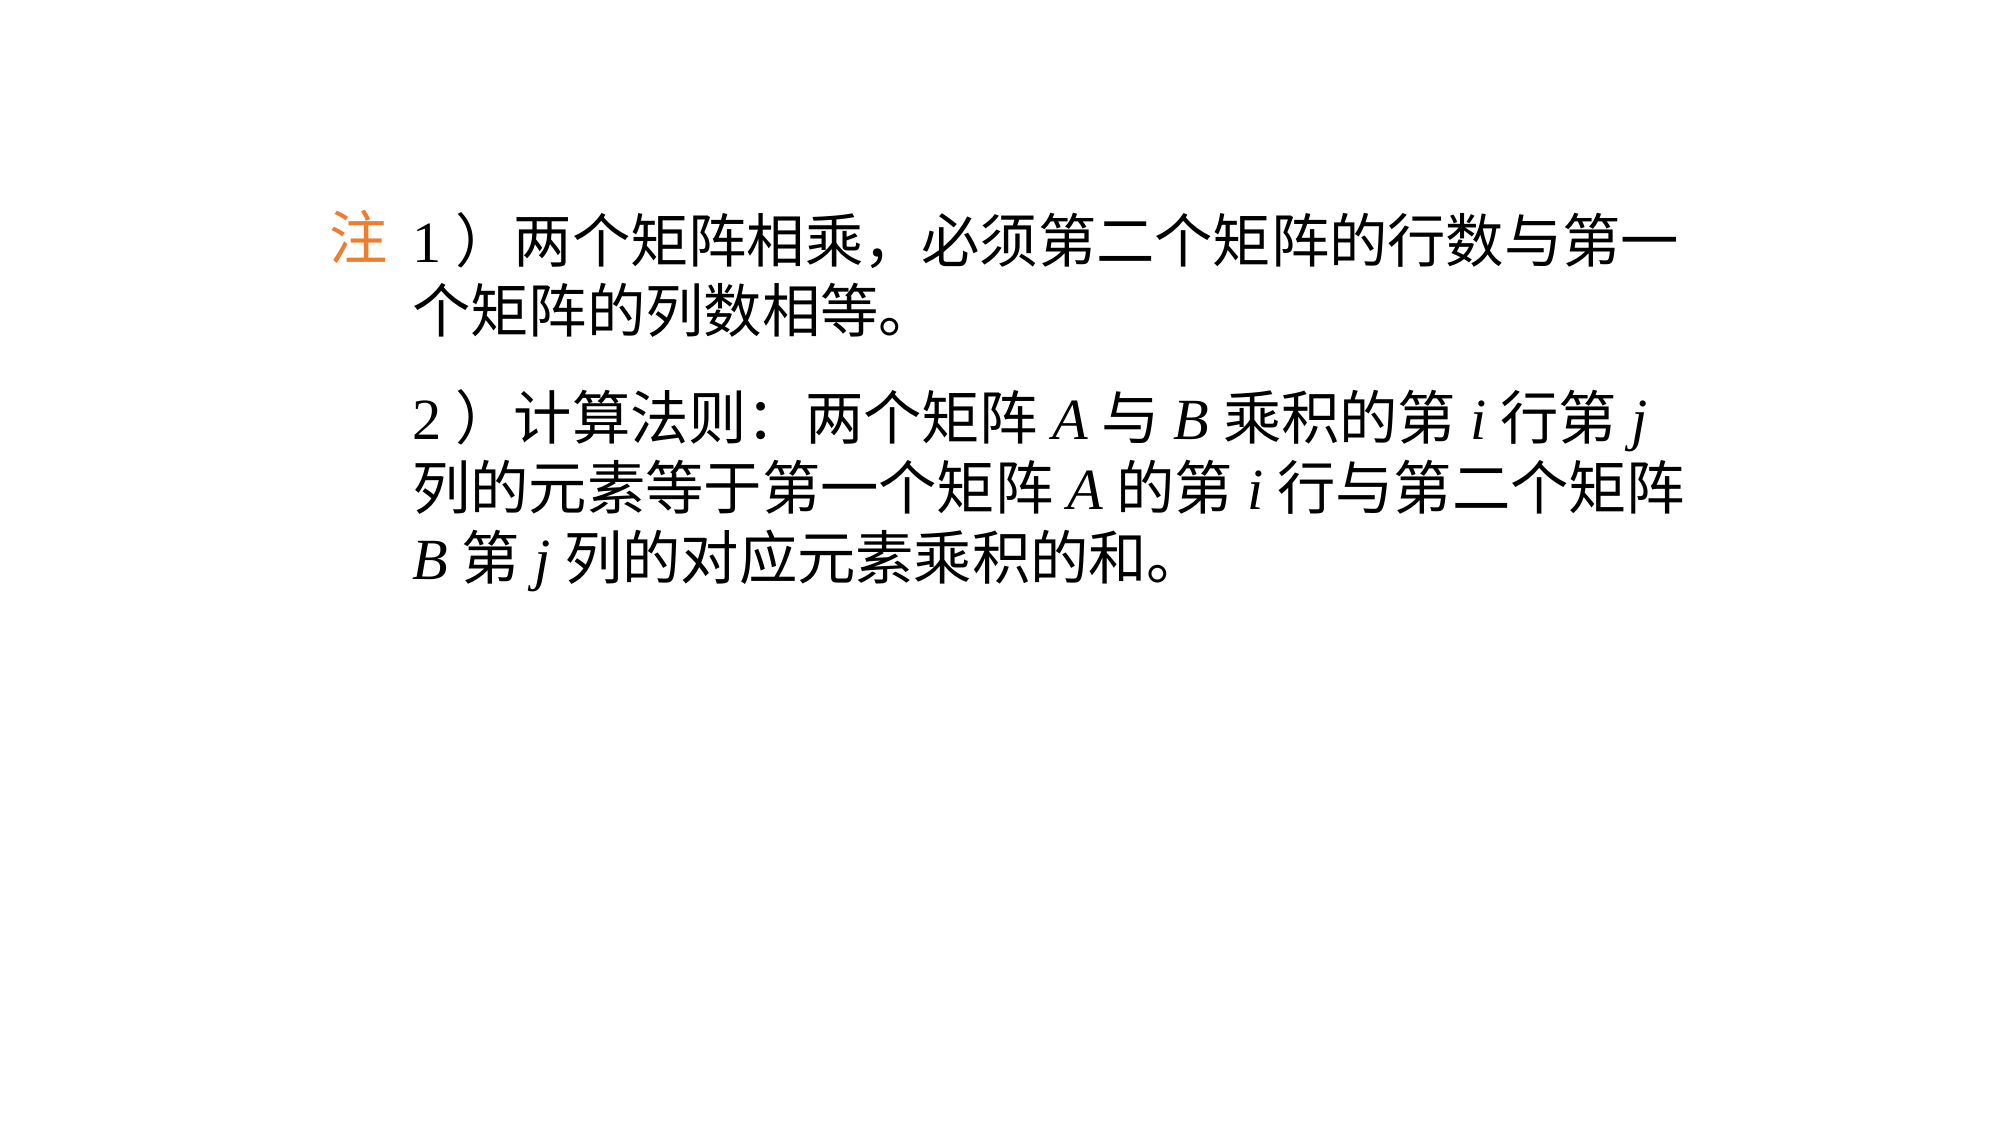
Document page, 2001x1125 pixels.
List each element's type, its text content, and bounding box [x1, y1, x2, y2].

text_box 2）计算法则：两个矩阵A与B乘积的第i行第j列的元素等于第一个矩阵A的第i行与第二个矩阵B第j列的对应元素乘积的和。 [397, 373, 1709, 599]
text_box 注 [314, 193, 404, 279]
text_box 1）两个矩阵相乘，必须第二个矩阵的行数与第一个矩阵的列数相等。 [397, 196, 1709, 351]
